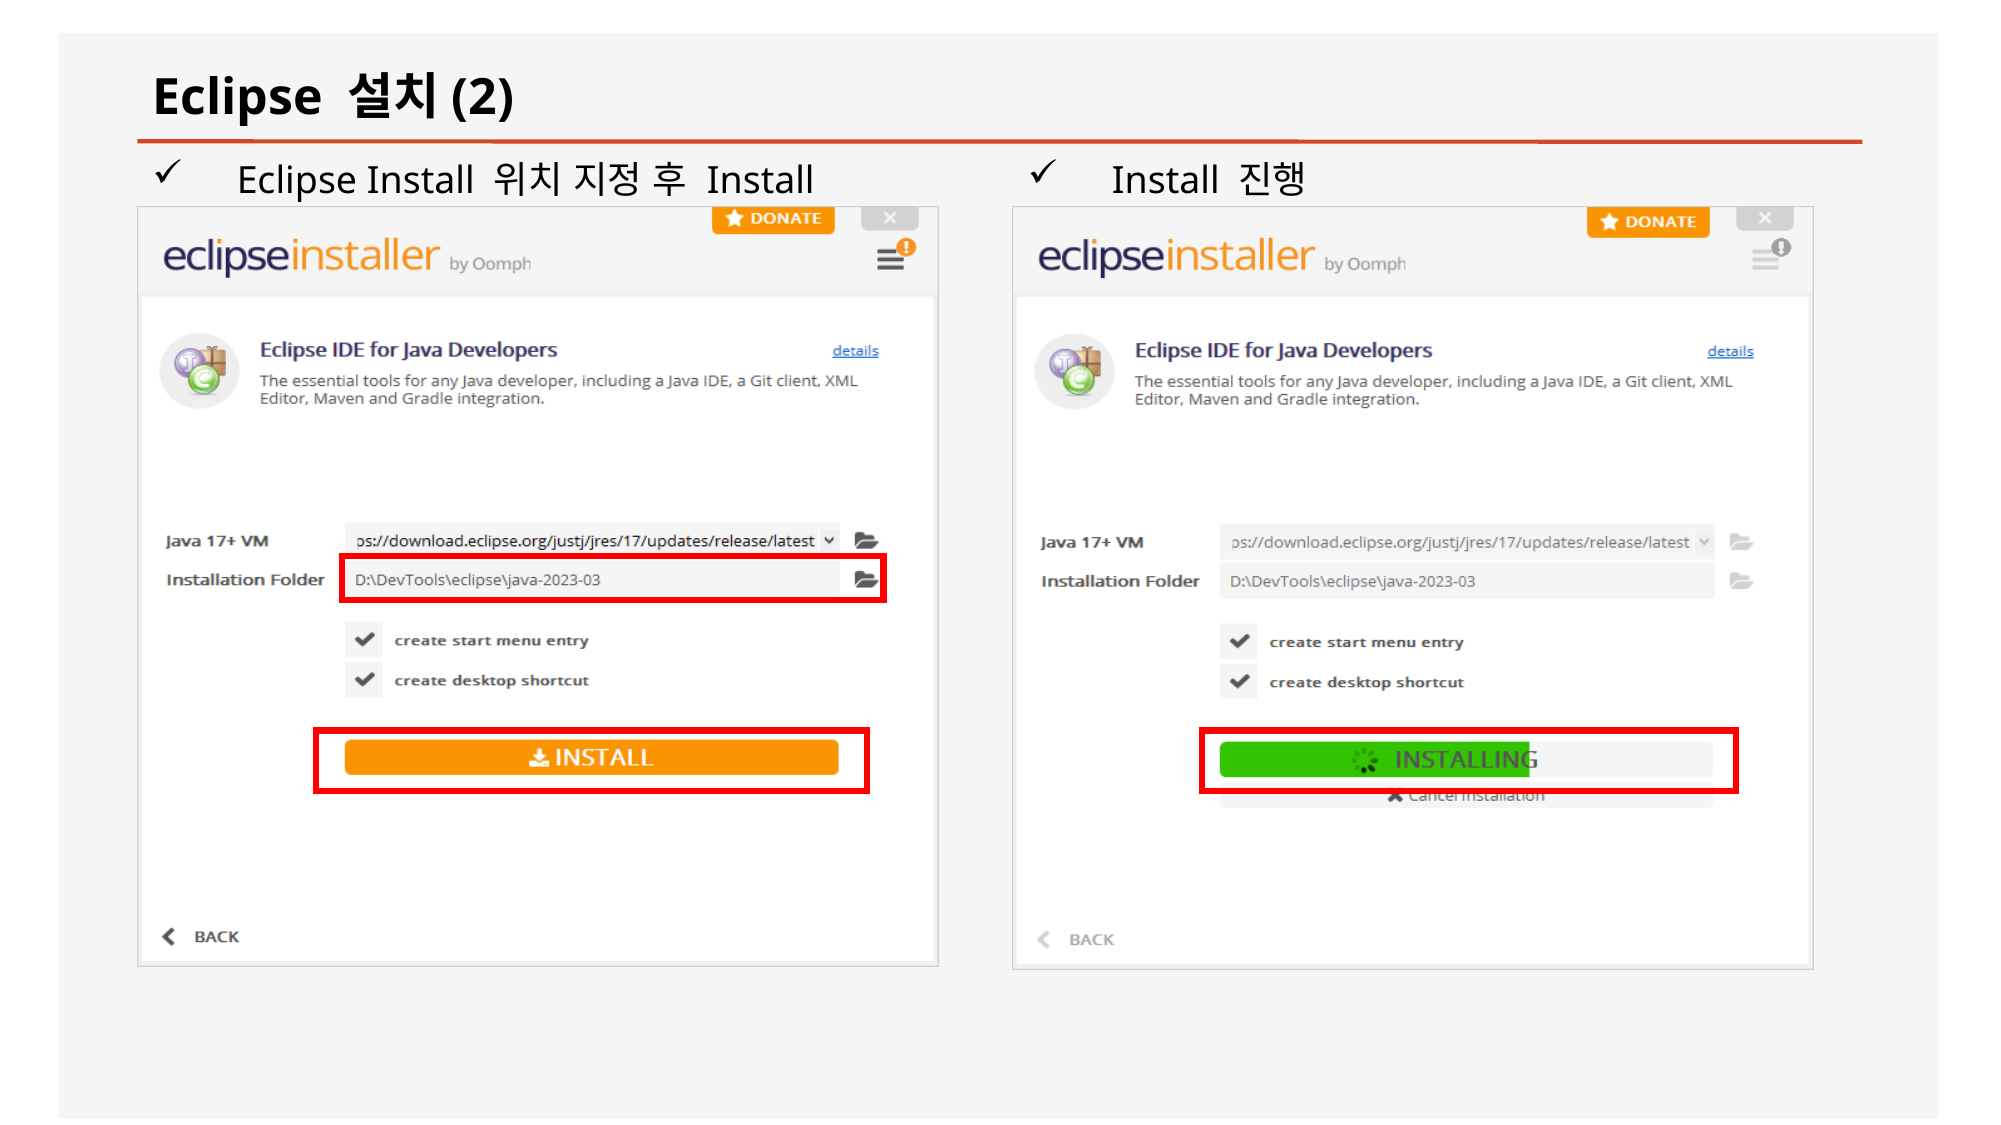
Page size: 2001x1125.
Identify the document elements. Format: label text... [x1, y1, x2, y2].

list Install 진행 [1012, 154, 1863, 1014]
title Eclipse 설치(2) [137, 59, 1863, 138]
list Eclipse Install 위치 지정 후 Install [137, 154, 988, 1014]
picture [137, 206, 939, 968]
picture [1012, 206, 1814, 970]
